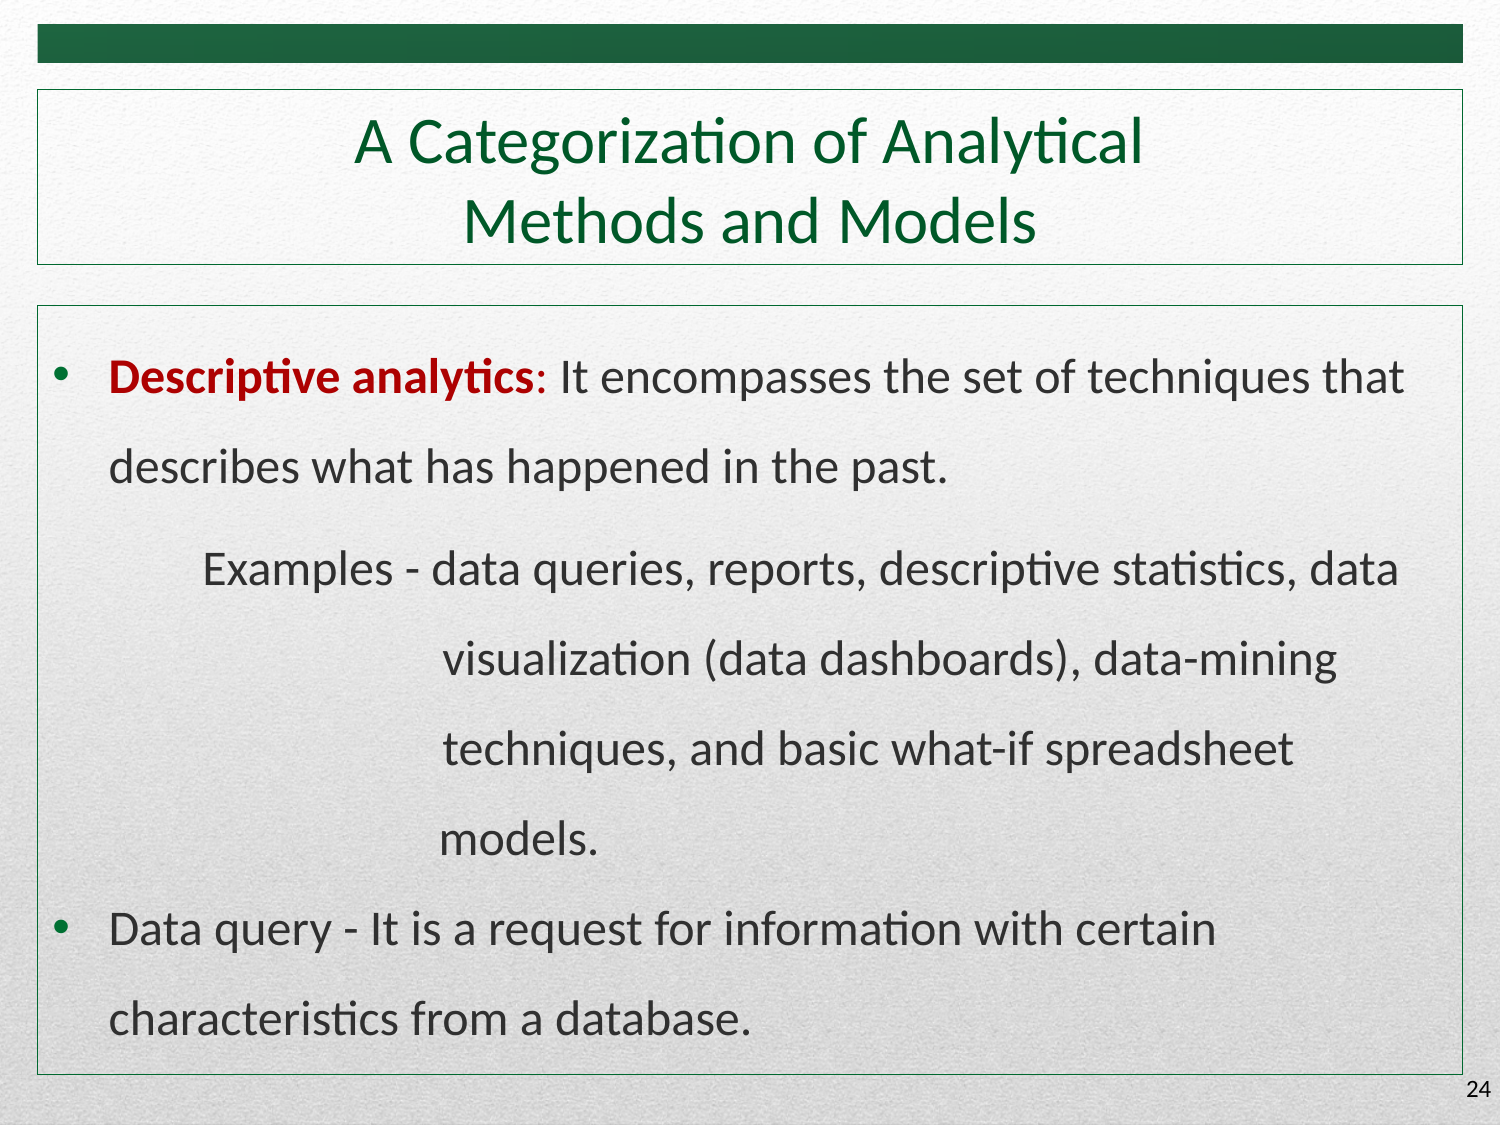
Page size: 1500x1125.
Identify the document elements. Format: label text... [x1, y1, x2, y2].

slide_number 24 [1381, 1065, 1500, 1125]
picture [37, 24, 1463, 63]
list Descriptive analytics: It encompasses the set of techniques that describes what has happened in the past. Examples - data queries, reports, descriptive statistics, data visualization (data dashboards), data-mining techniques, and basic what-if spreadsheet models. Data query - It is a request for information with certain characteristics from a database. [37, 305, 1463, 1075]
title A Categorization of Analytical Methods and Models [37, 89, 1463, 265]
